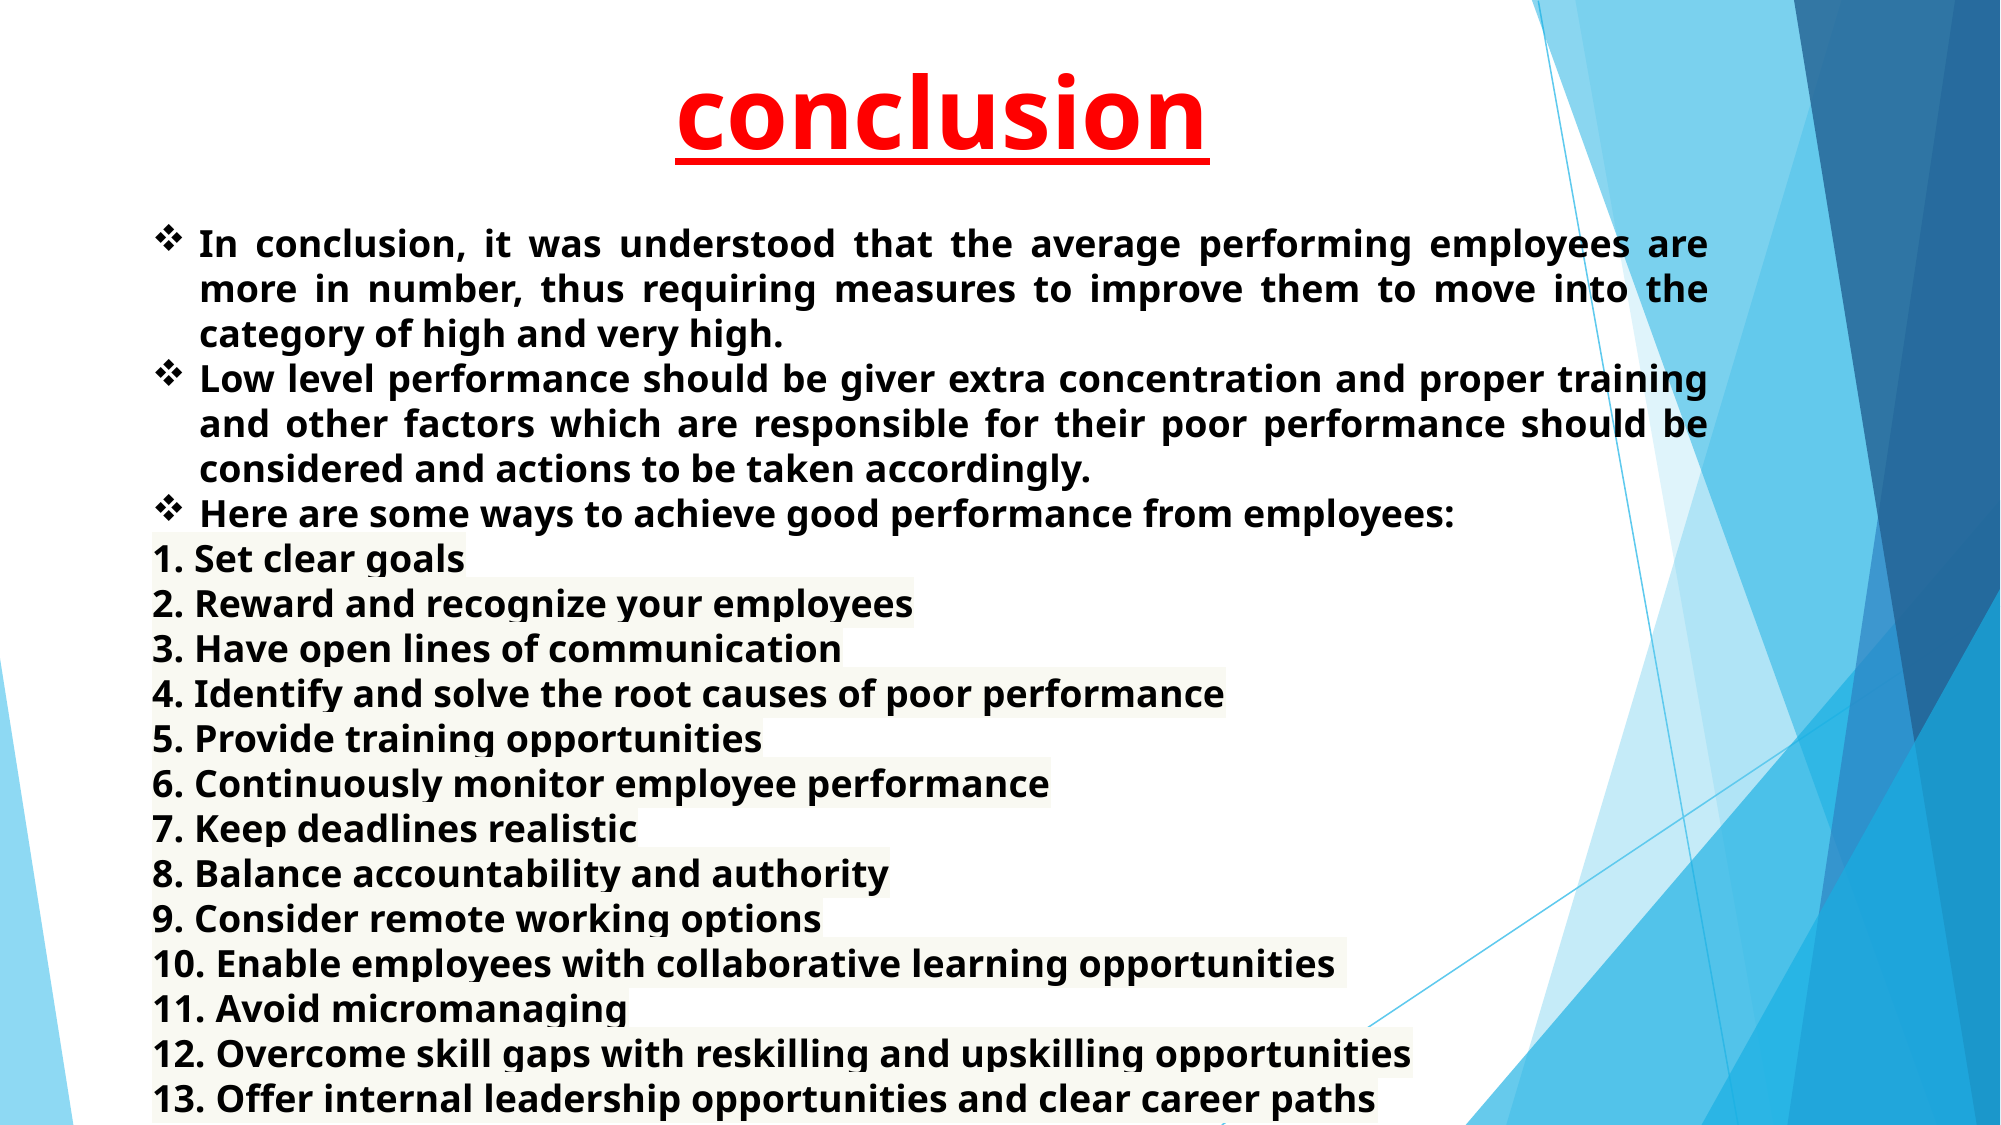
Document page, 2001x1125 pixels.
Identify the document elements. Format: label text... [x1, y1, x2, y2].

title conclusion [675, 50, 1277, 175]
text_box In conclusion, it was understood that the average performing employees are more in number, thus requiring measures to improve them to move into the category of high and very high. Low level performance should be giver extra concentration and proper training and other factors which are responsible for their poor performance should be considered and actions to be taken accordingly. Here are some ways to achieve good performance from employees: Set clear goals Reward and recognize your employees Have open lines of communication Identify and solve the root causes of poor performance Provide training opportunities Continuously monitor employee performance Keep deadlines realistic Balance accountability and authority Consider remote working options Enable employees with collaborative learning opportunities Avoid micromanaging Overcome skill gaps with reskilling and upskilling opportunities Offer internal leadership opportunities and clear career paths [137, 212, 1725, 1125]
